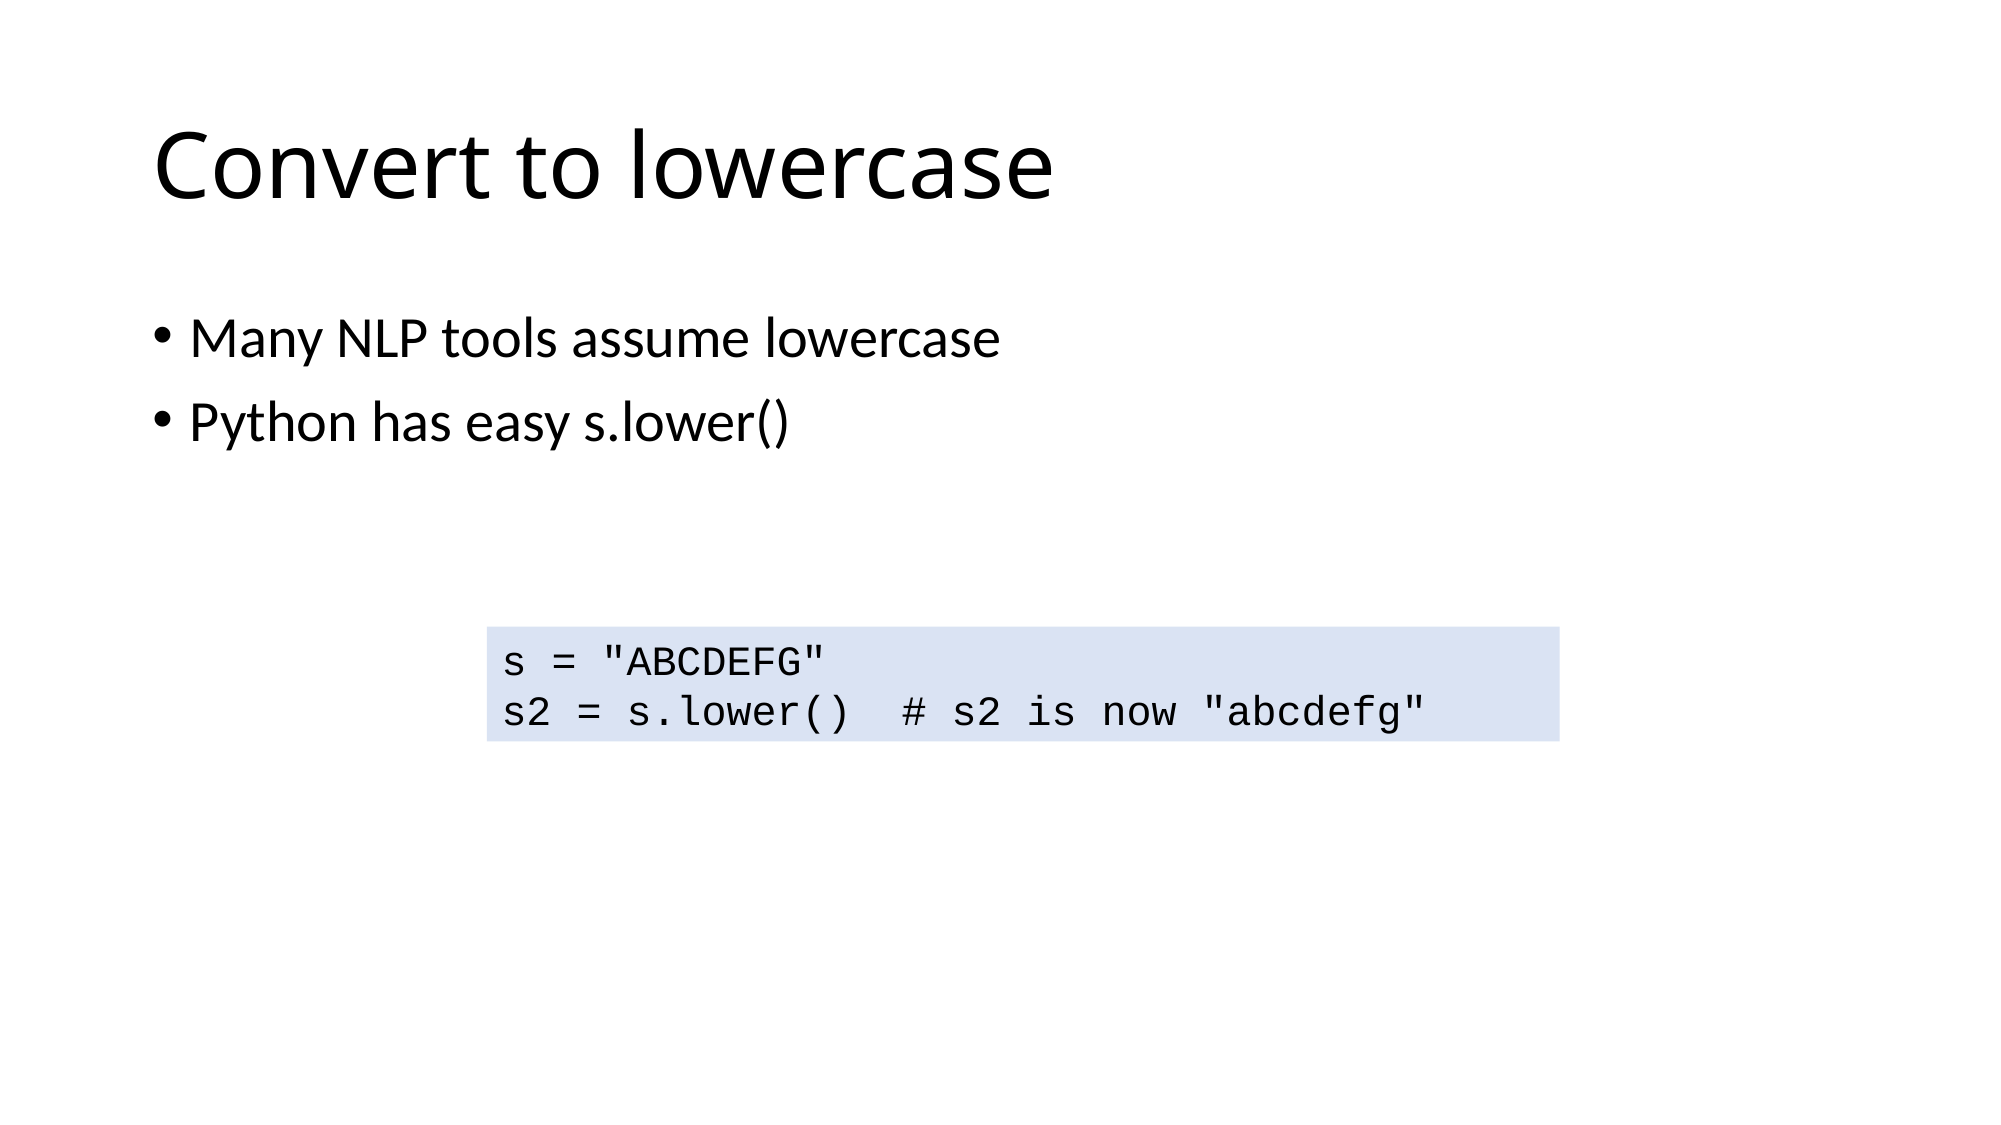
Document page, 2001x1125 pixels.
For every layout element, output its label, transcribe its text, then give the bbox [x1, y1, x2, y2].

list Many NLP tools assume lowercase Python has easy s.lower() [137, 299, 1863, 487]
text_box s = "ABCDEFG" s2 = s.lower() # s2 is now "abcdefg" [486, 626, 1560, 742]
title Convert to lowercase [137, 59, 1863, 278]
